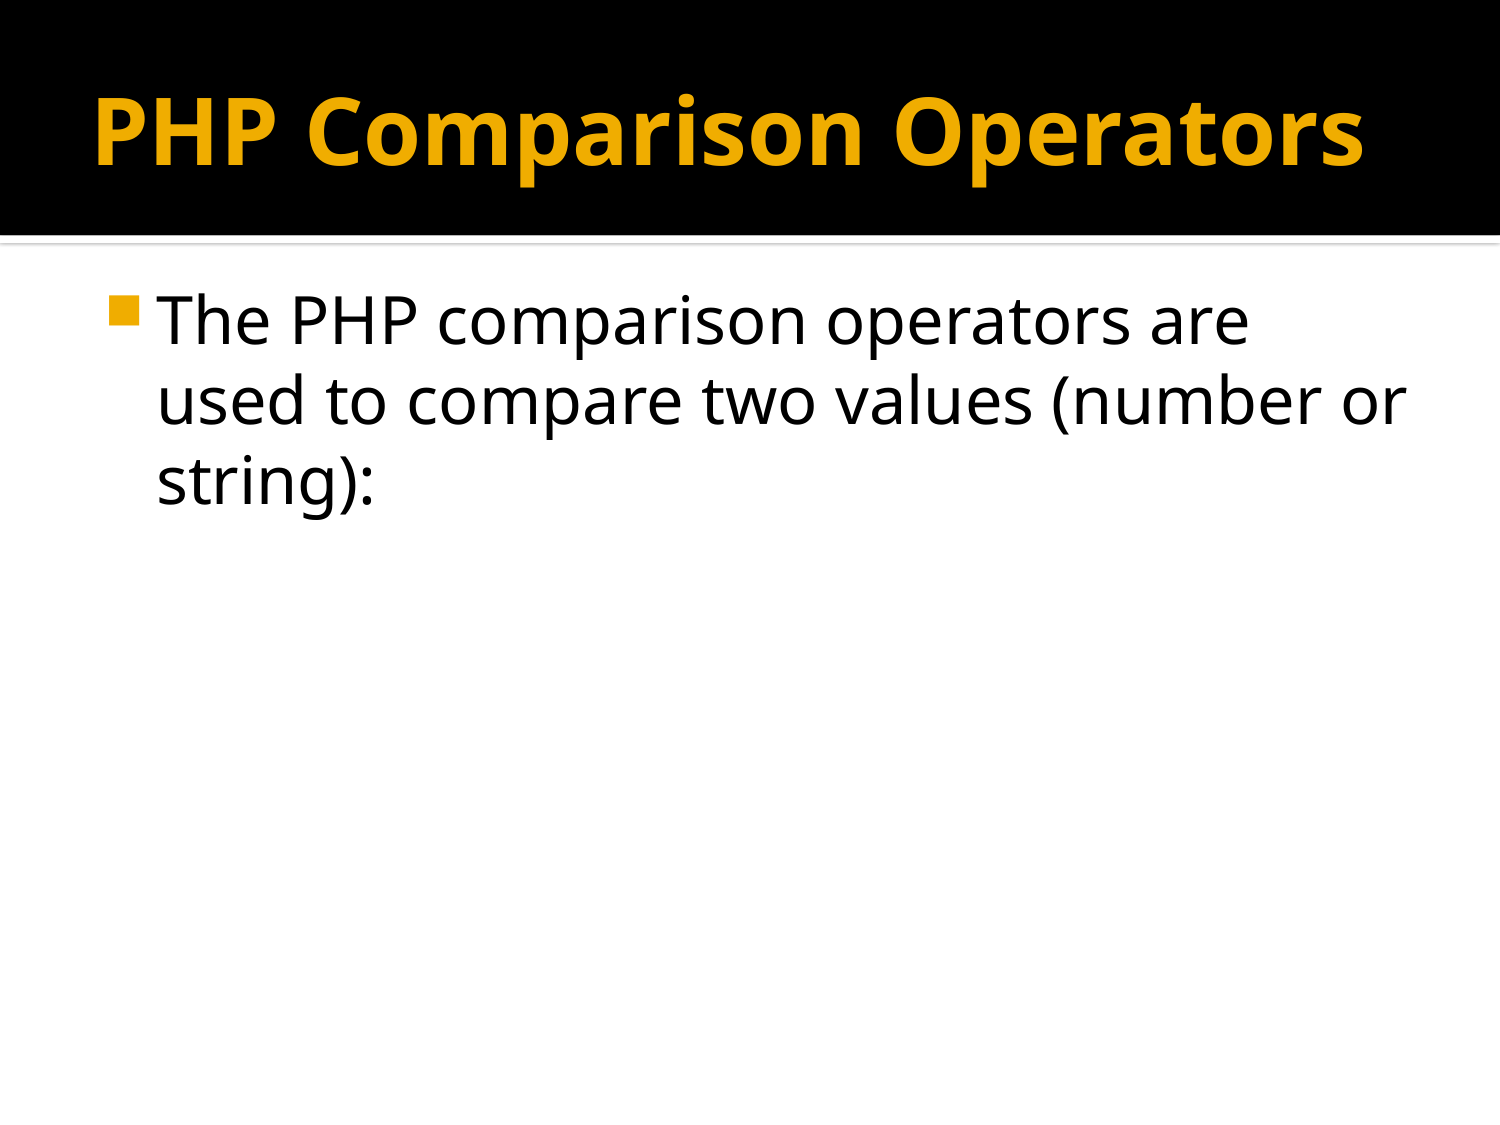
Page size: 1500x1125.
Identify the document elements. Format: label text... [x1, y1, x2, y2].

title PHP Comparison Operators [75, 25, 1425, 231]
list The PHP comparison operators are used to compare two values (number or string): [75, 262, 1425, 463]
